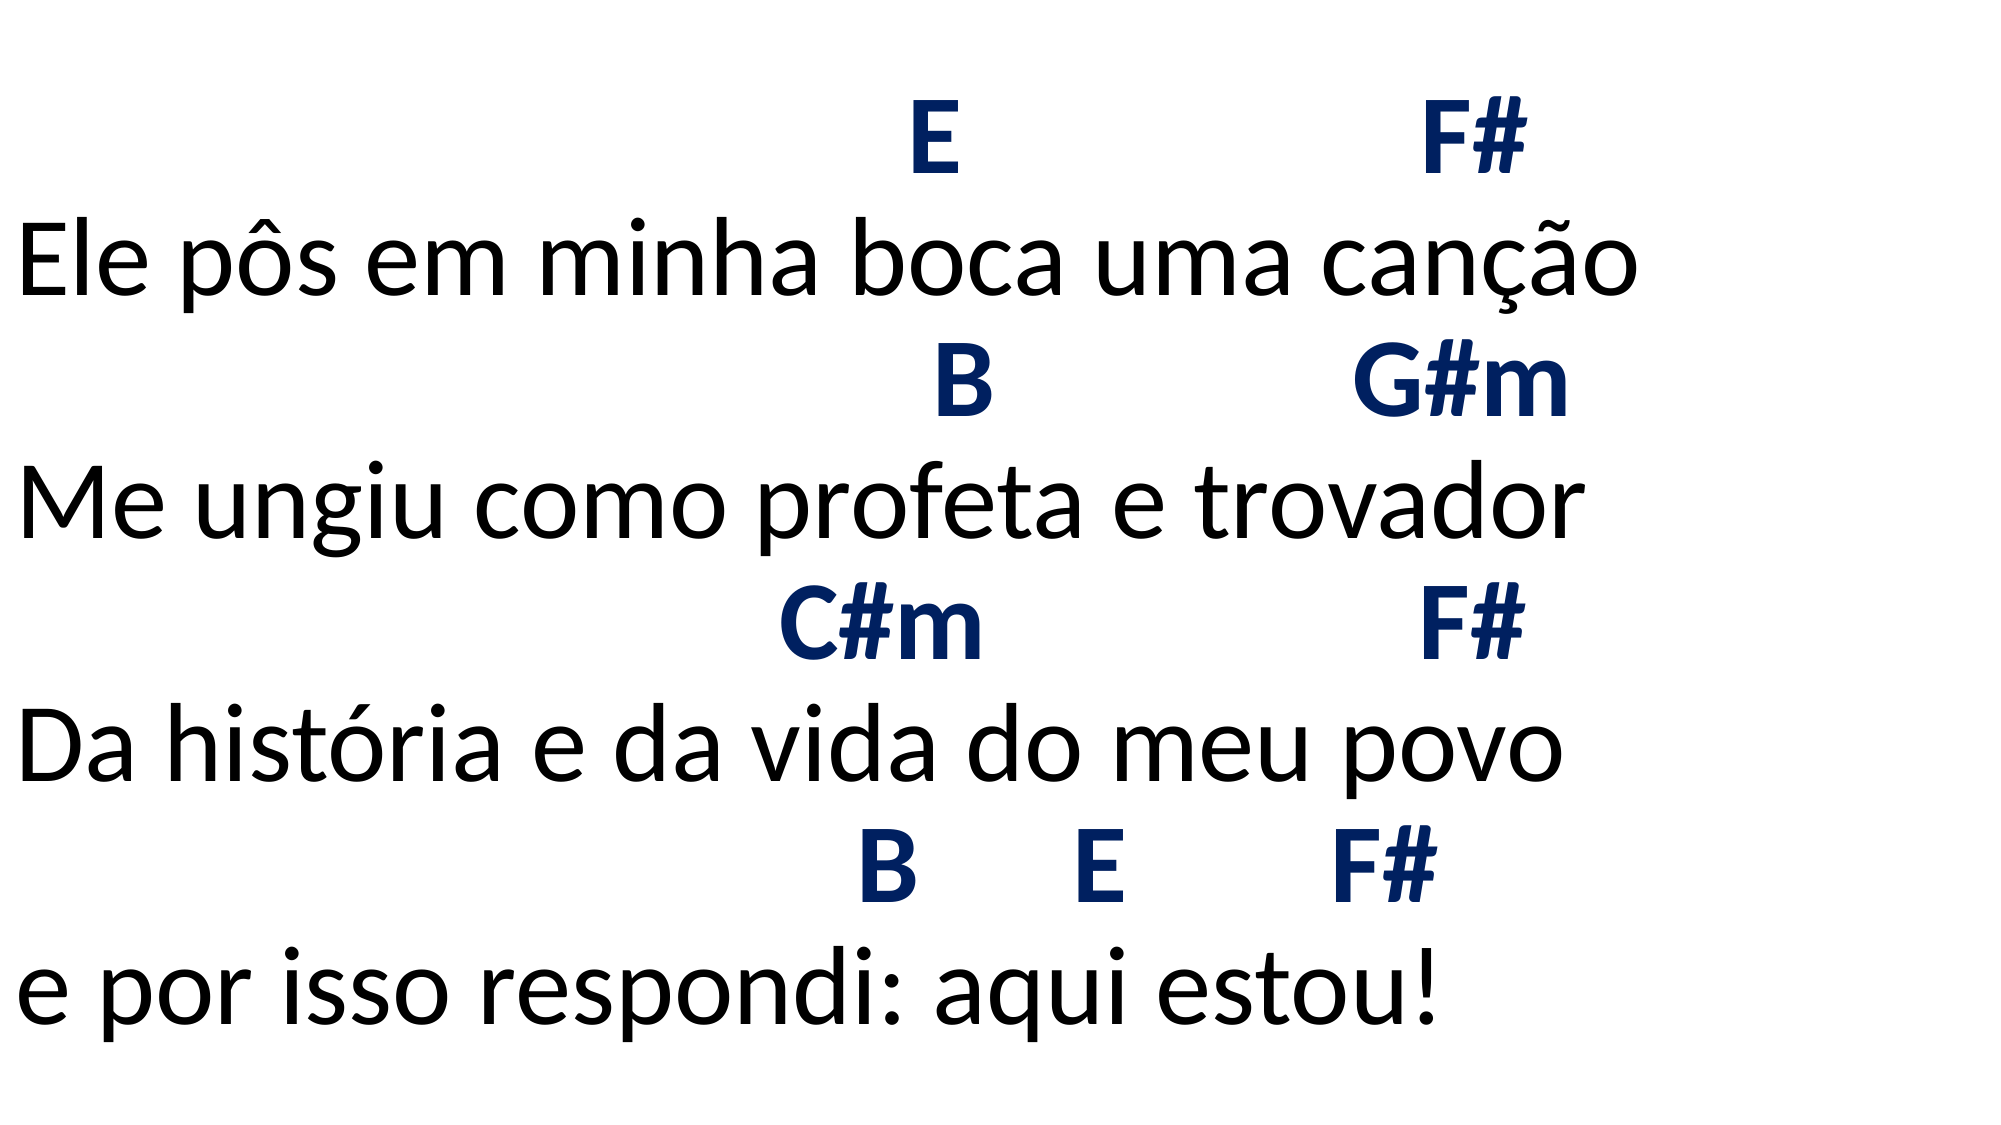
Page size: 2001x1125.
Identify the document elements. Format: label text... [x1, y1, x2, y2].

title E F# Ele pôs em minha boca uma canção B G#m Me ungiu como profeta e trovador C#m F# Da história e da vida do meu povo B E F# e por isso respondi: aqui estou! [0, 0, 2000, 1125]
